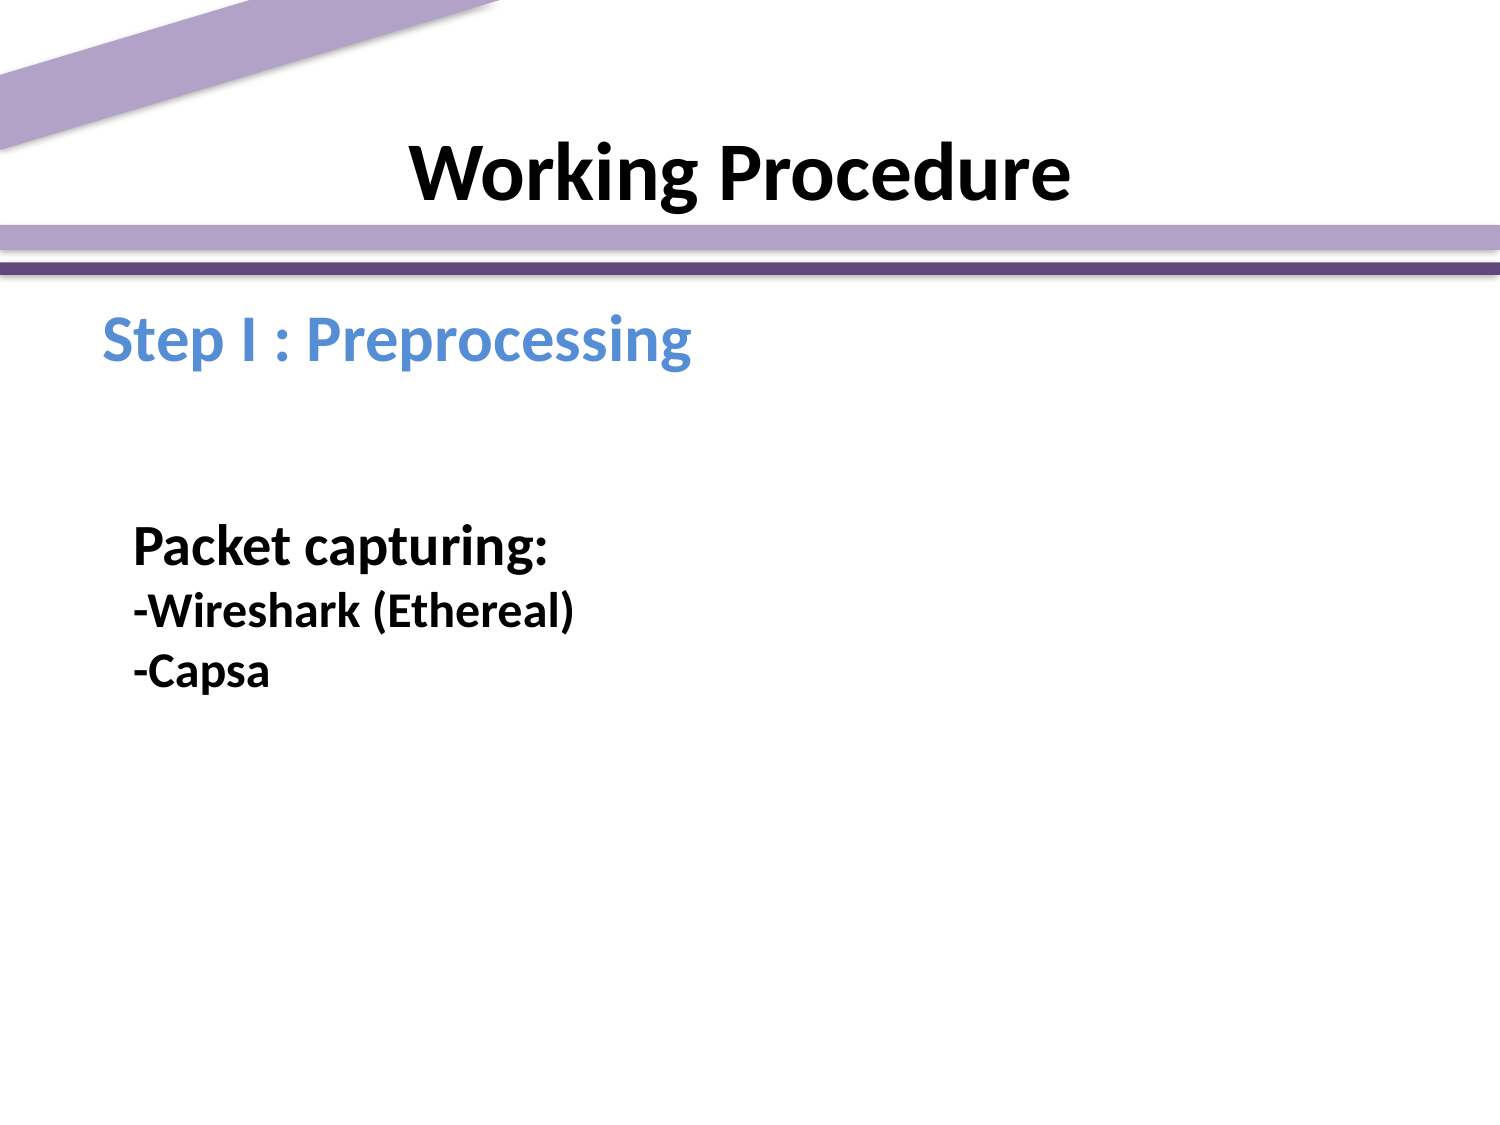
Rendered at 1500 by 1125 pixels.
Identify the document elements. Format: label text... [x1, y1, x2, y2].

text_box [0, 223, 1500, 252]
text_box [0, 260, 1500, 277]
text_box Packet capturing: -Wireshark (Ethereal) -Capsa [112, 499, 1400, 835]
subtitle Step I : Preprocessing [87, 287, 1363, 348]
text_box Working Procedure [37, 87, 1425, 223]
picture [0, 349, 1388, 726]
text_box [0, 0, 502, 152]
